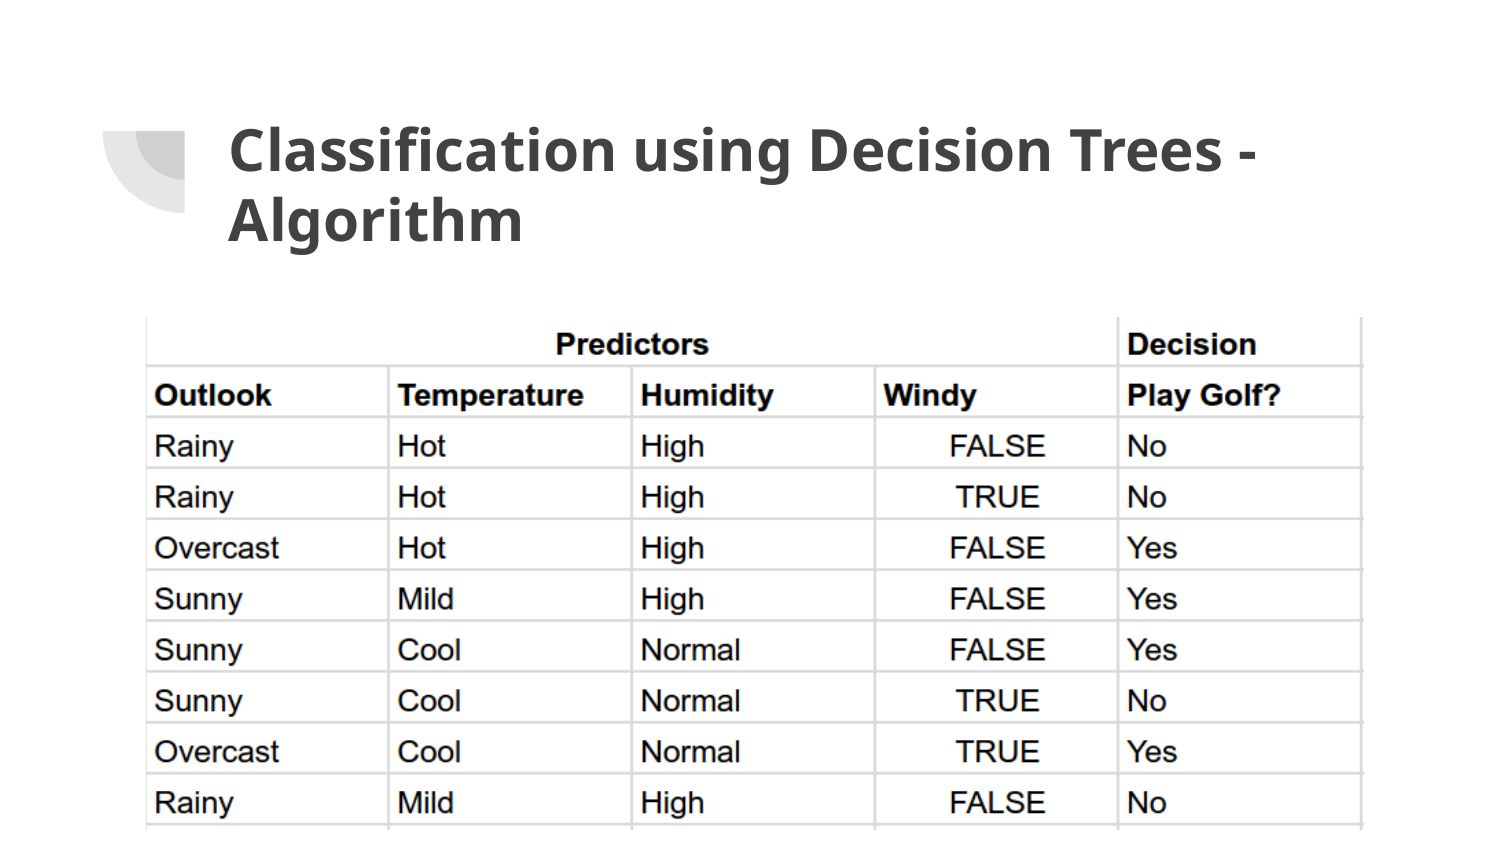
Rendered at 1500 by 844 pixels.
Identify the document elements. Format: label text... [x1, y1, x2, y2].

title Classification using Decision Trees - Algorithm [213, 98, 1368, 263]
picture [145, 316, 1365, 830]
